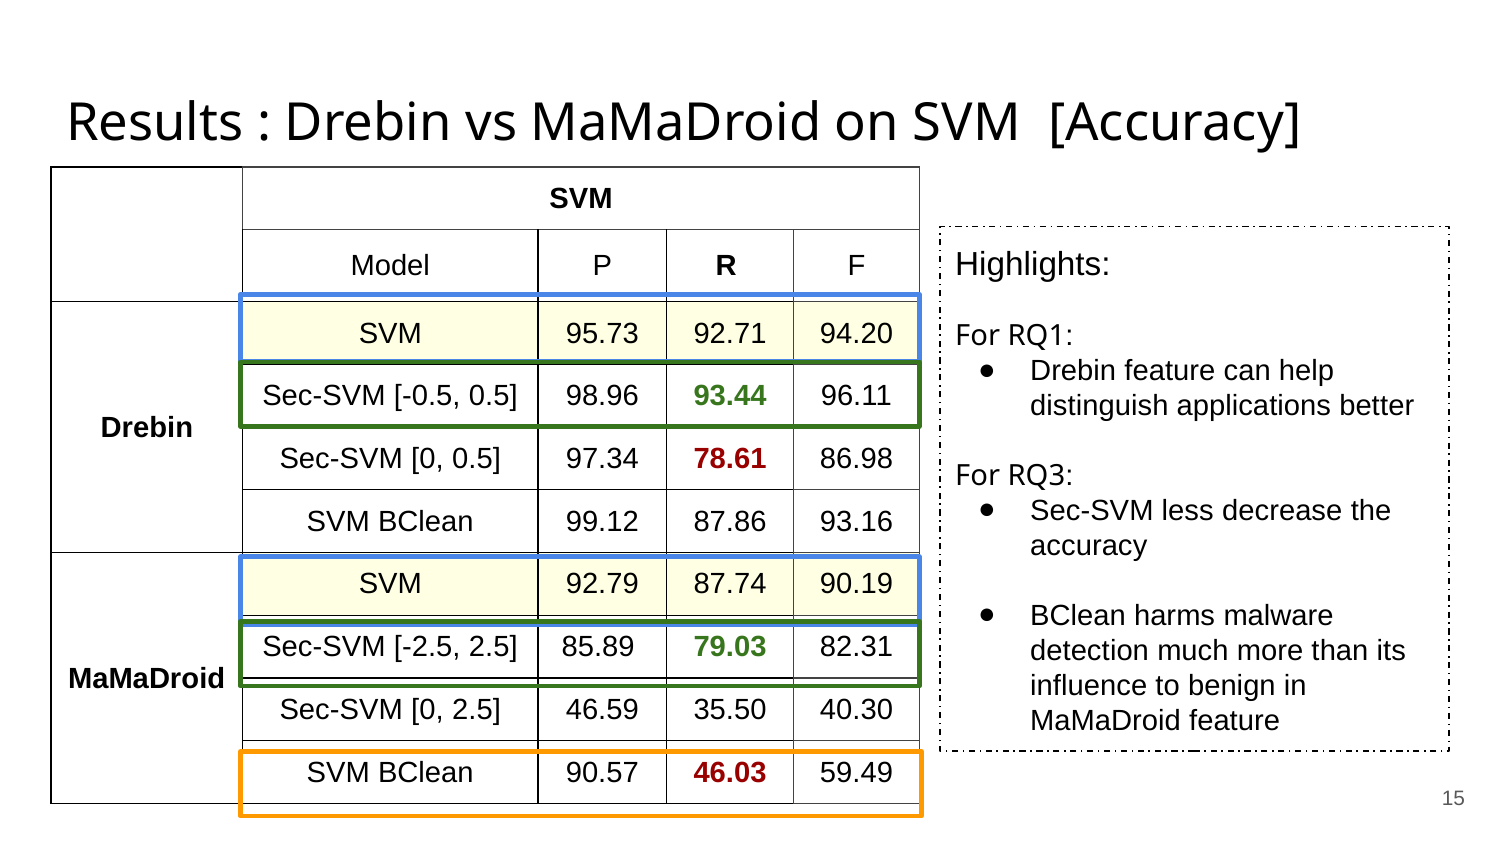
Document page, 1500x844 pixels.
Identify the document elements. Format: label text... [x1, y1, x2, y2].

table_cell MaMaDroid [52, 553, 242, 803]
table_cell Drebin [52, 302, 234, 552]
table_cell 90.57 [539, 741, 666, 751]
table_cell 46.59 [539, 695, 666, 740]
table_cell SVM BClean [243, 741, 537, 751]
table_cell P [539, 230, 666, 292]
table_cell 46.03 [667, 741, 793, 751]
text_box [240, 751, 922, 816]
title Results : Drebin vs MaMaDroid on SVM [Accuracy] [51, 72, 1449, 167]
text_box Highlights: For RQ1: Drebin feature can help distinguish applications better For RQ3: Sec-SVM less decrease the accuracy BClean harms malware detection much more than its influence to benign in MaMaDroid feature [940, 226, 1449, 752]
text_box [240, 293, 920, 361]
slide_number ‹#› [1389, 764, 1480, 830]
table_cell 35.50 [667, 695, 793, 740]
table_cell Model [243, 230, 537, 292]
table_cell F [794, 230, 919, 292]
table_header SVM [243, 168, 919, 229]
table_header [52, 168, 242, 301]
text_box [240, 361, 920, 687]
table_cell R [667, 230, 793, 292]
table_cell 59.49 [794, 741, 919, 751]
table_cell Sec-SVM [0, 2.5] [243, 695, 537, 740]
table_cell 40.30 [794, 694, 919, 740]
